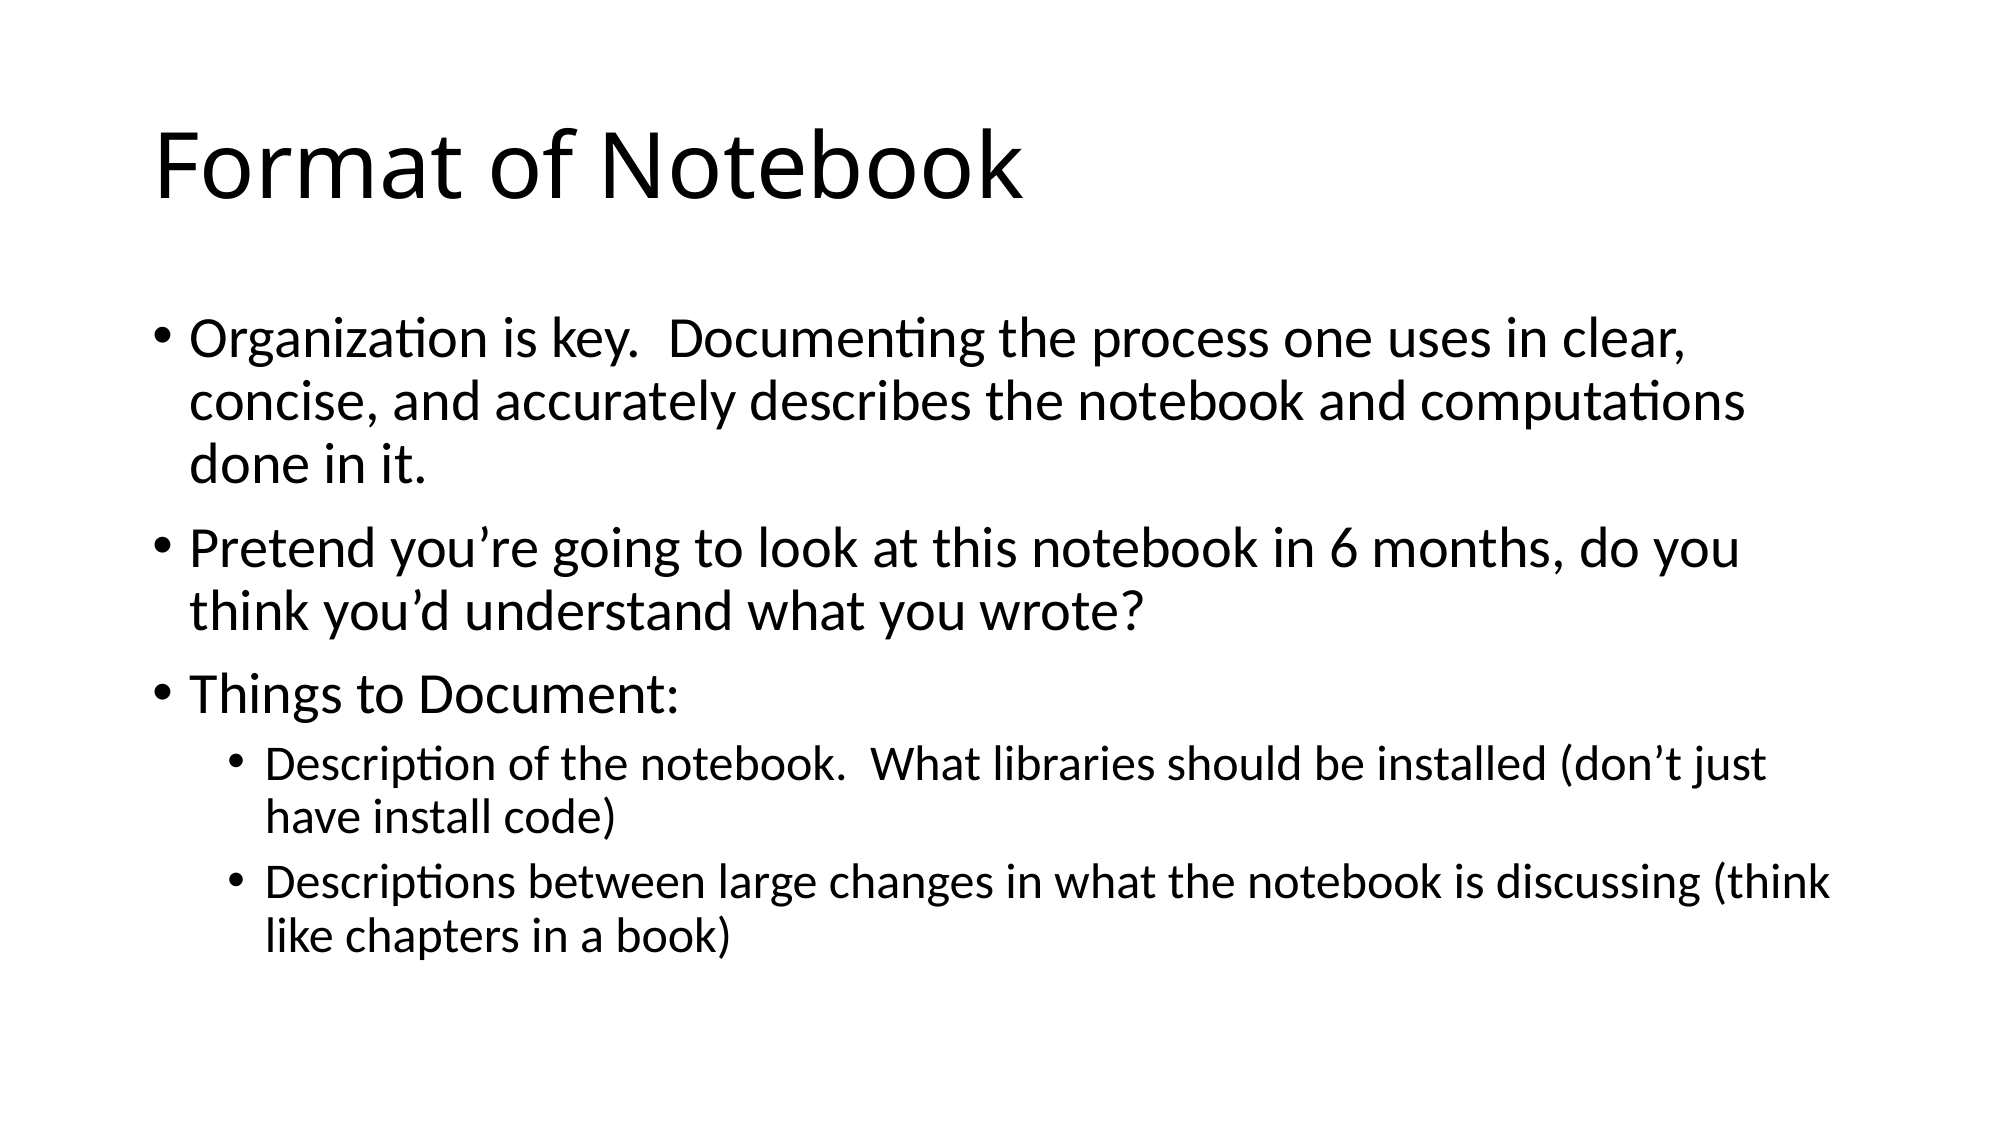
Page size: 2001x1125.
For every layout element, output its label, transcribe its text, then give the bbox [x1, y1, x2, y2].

title Format of Notebook [137, 59, 1863, 278]
list Organization is key. Documenting the process one uses in clear, concise, and accurately describes the notebook and computations done in it. Pretend you’re going to look at this notebook in 6 months, do you think you’d understand what you wrote? Things to Document: Description of the notebook. What libraries should be installed (don’t just have install code) Descriptions between large changes in what the notebook is discussing (think like chapters in a book) [137, 299, 1863, 1014]
